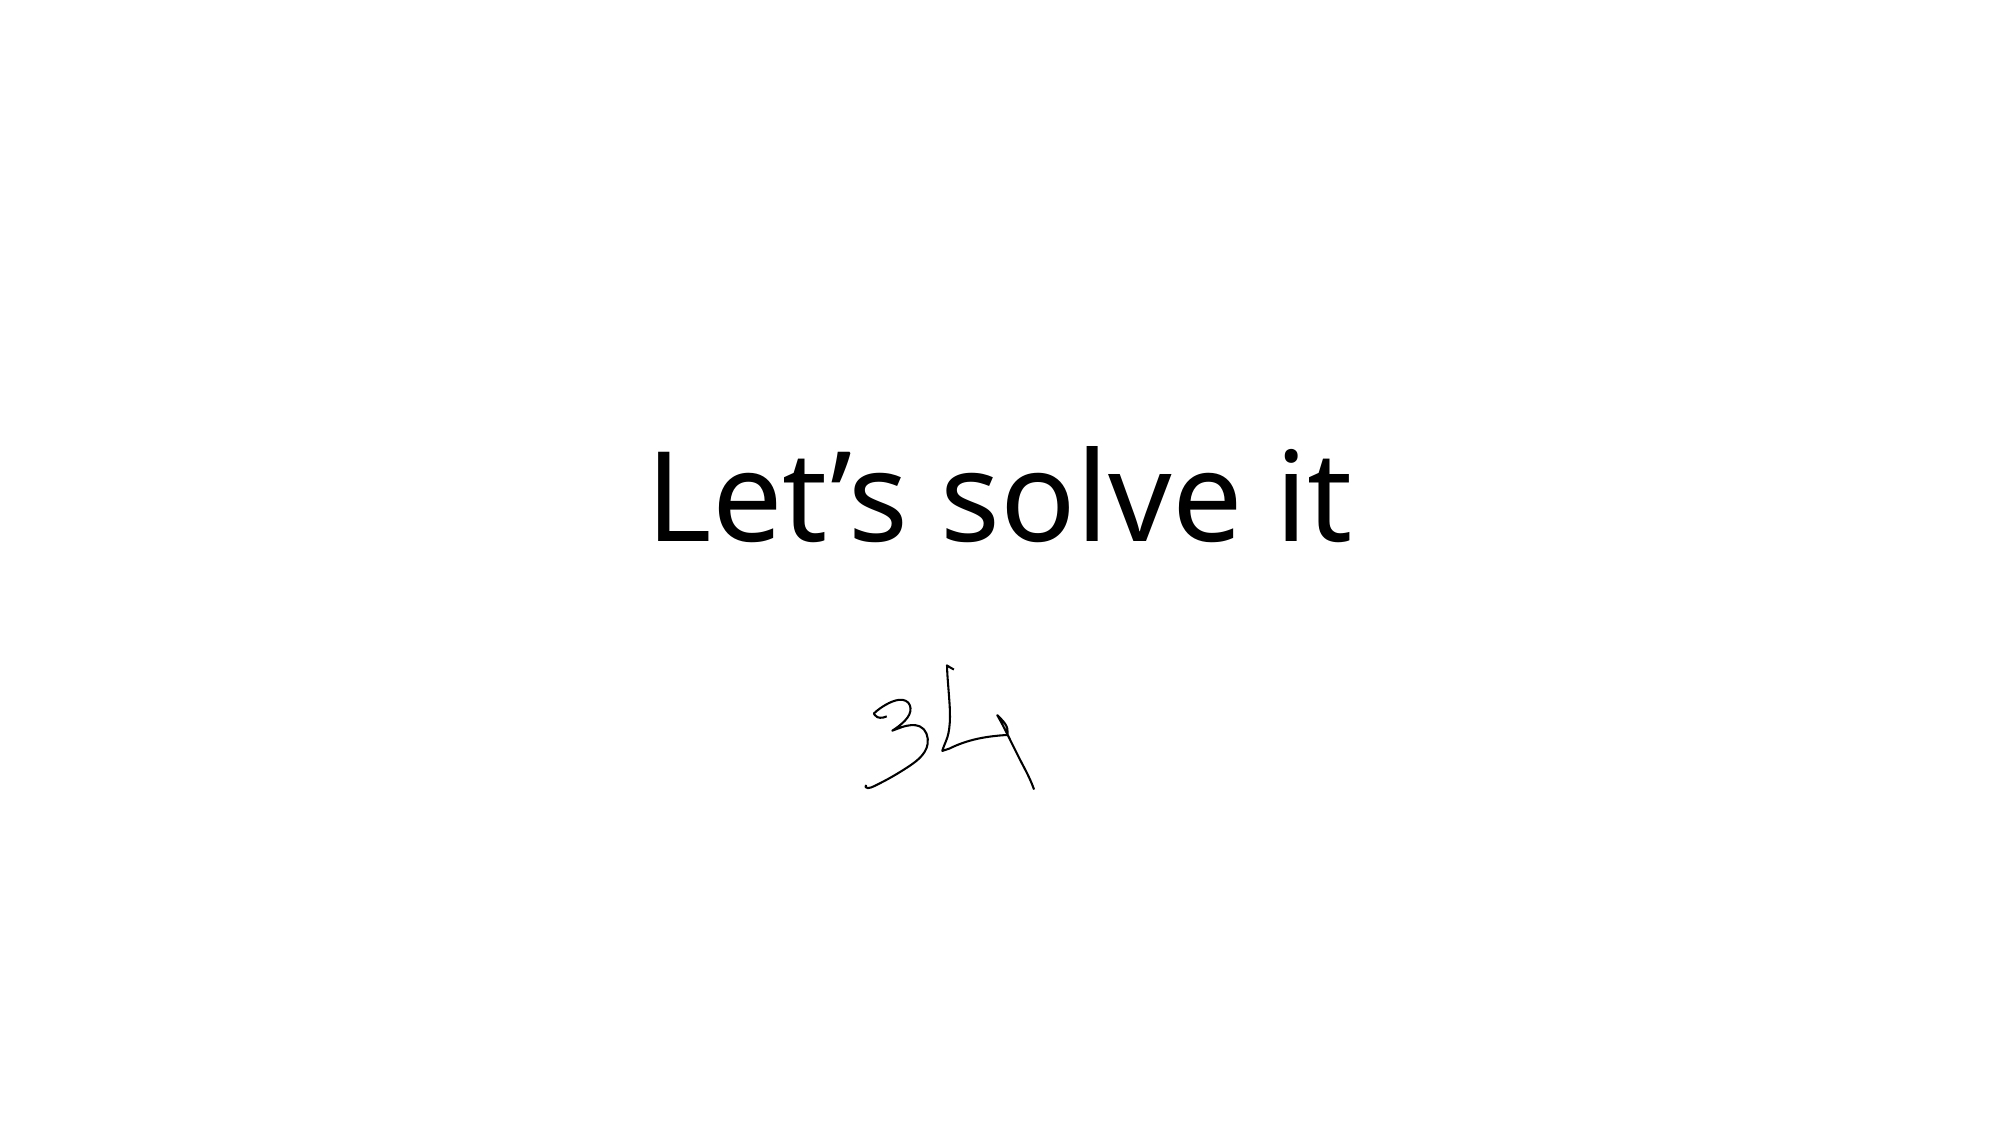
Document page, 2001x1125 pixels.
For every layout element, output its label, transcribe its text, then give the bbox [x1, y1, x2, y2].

text_box [865, 699, 928, 789]
text_box Let’s solve it [249, 184, 1750, 576]
text_box [942, 665, 1035, 790]
text_box [249, 590, 1750, 863]
